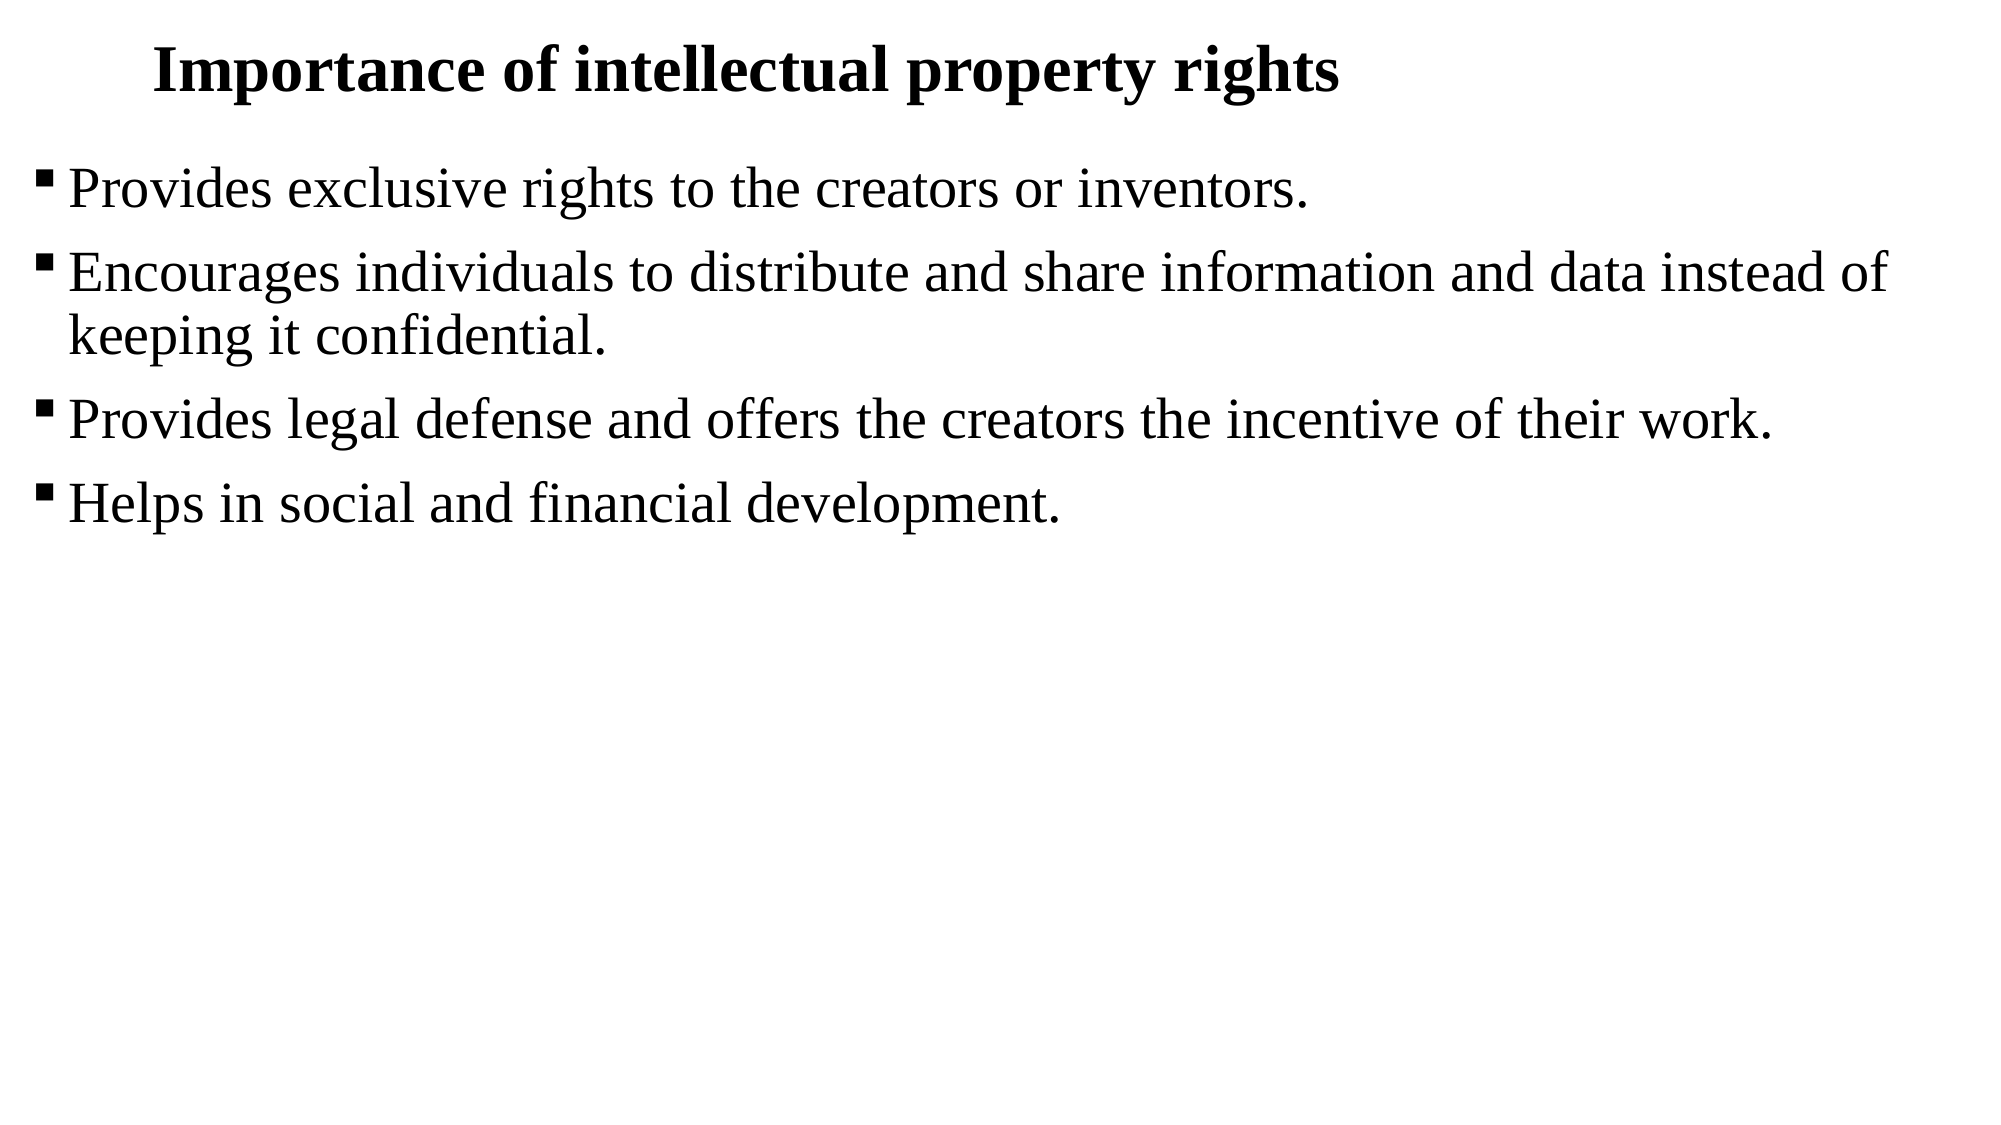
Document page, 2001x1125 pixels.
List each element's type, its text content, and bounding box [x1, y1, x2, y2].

list Provides exclusive rights to the creators or inventors. Encourages individuals to distribute and share information and data instead of keeping it confidential. Provides legal defense and offers the creators the incentive of their work. Helps in social and financial development. [16, 149, 2000, 1097]
title Importance of intellectual property rights [137, 12, 1863, 127]
